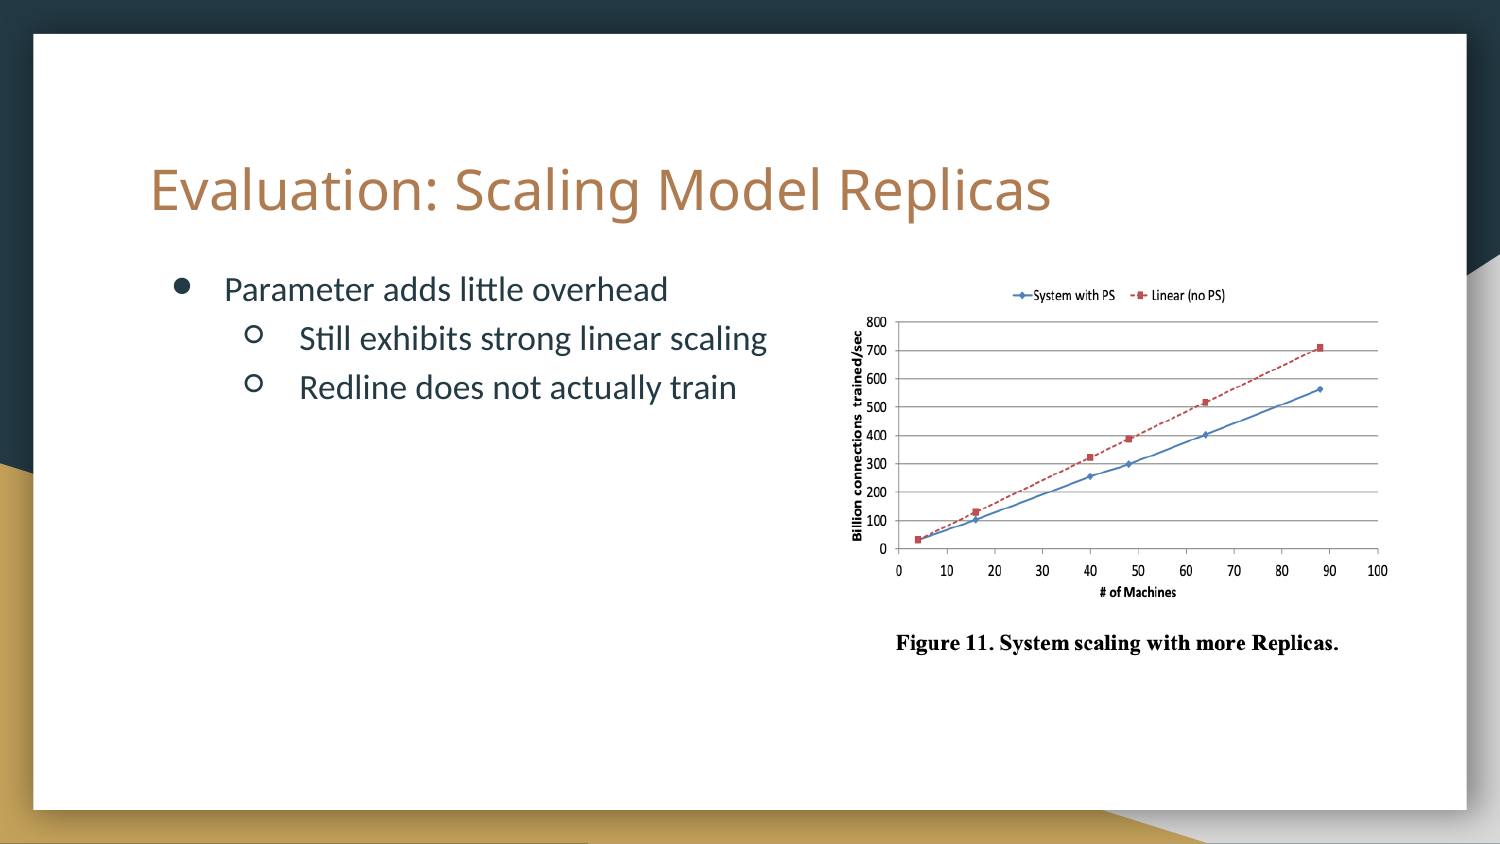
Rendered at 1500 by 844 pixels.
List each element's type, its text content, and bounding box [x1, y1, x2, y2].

list Parameter adds little overhead Still exhibits strong linear scaling Redline does not actually train [134, 244, 1003, 662]
title Evaluation: Scaling Model Replicas [134, 138, 1366, 263]
picture [811, 265, 1414, 683]
